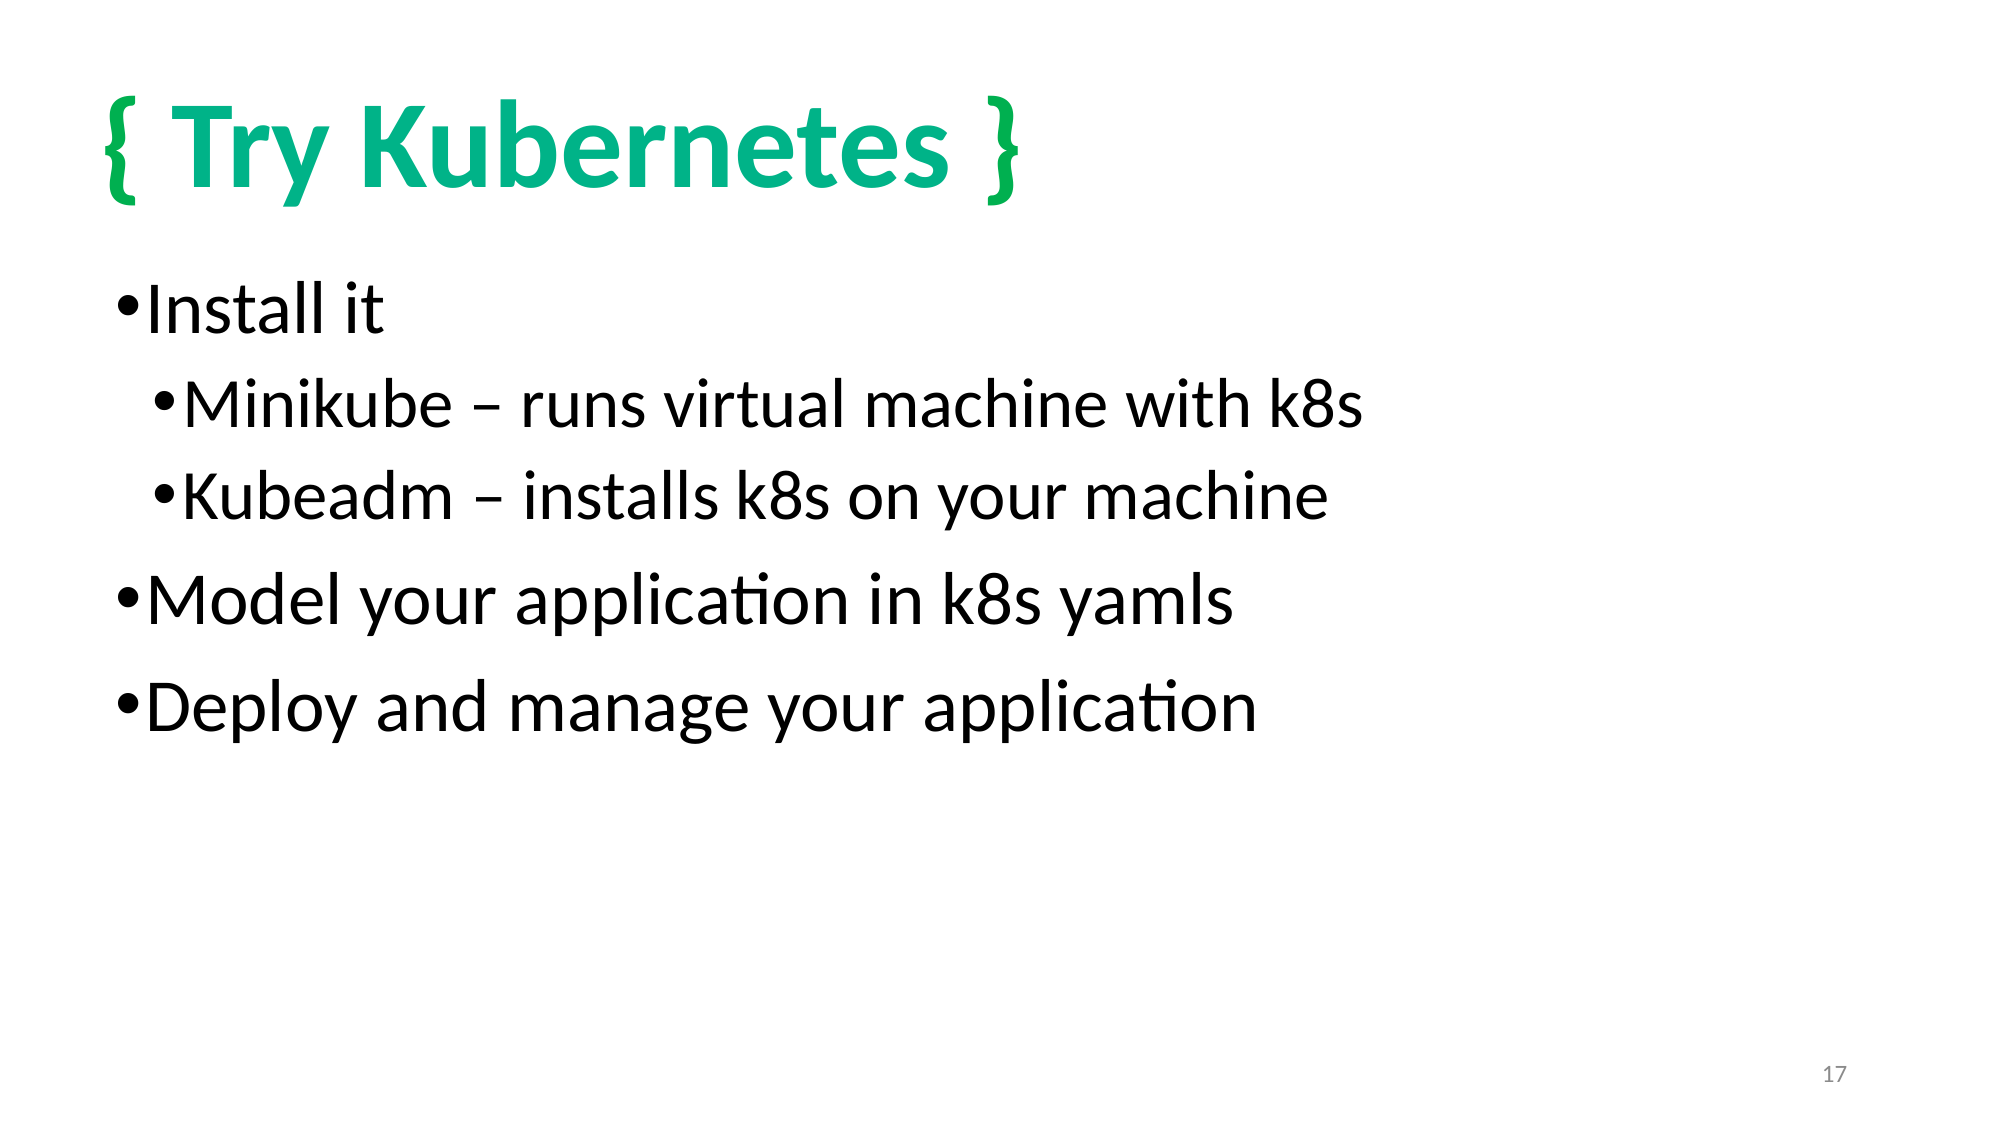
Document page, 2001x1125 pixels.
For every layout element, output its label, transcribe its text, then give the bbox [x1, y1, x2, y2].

text_box Install it Minikube – runs virtual machine with k8s Kubeadm – installs k8s on your machine Model your application in k8s yamls Deploy and manage your application [100, 260, 1900, 1011]
text_box { Try Kubernetes } [100, 79, 1211, 230]
slide_number 17 [1412, 1042, 1863, 1103]
